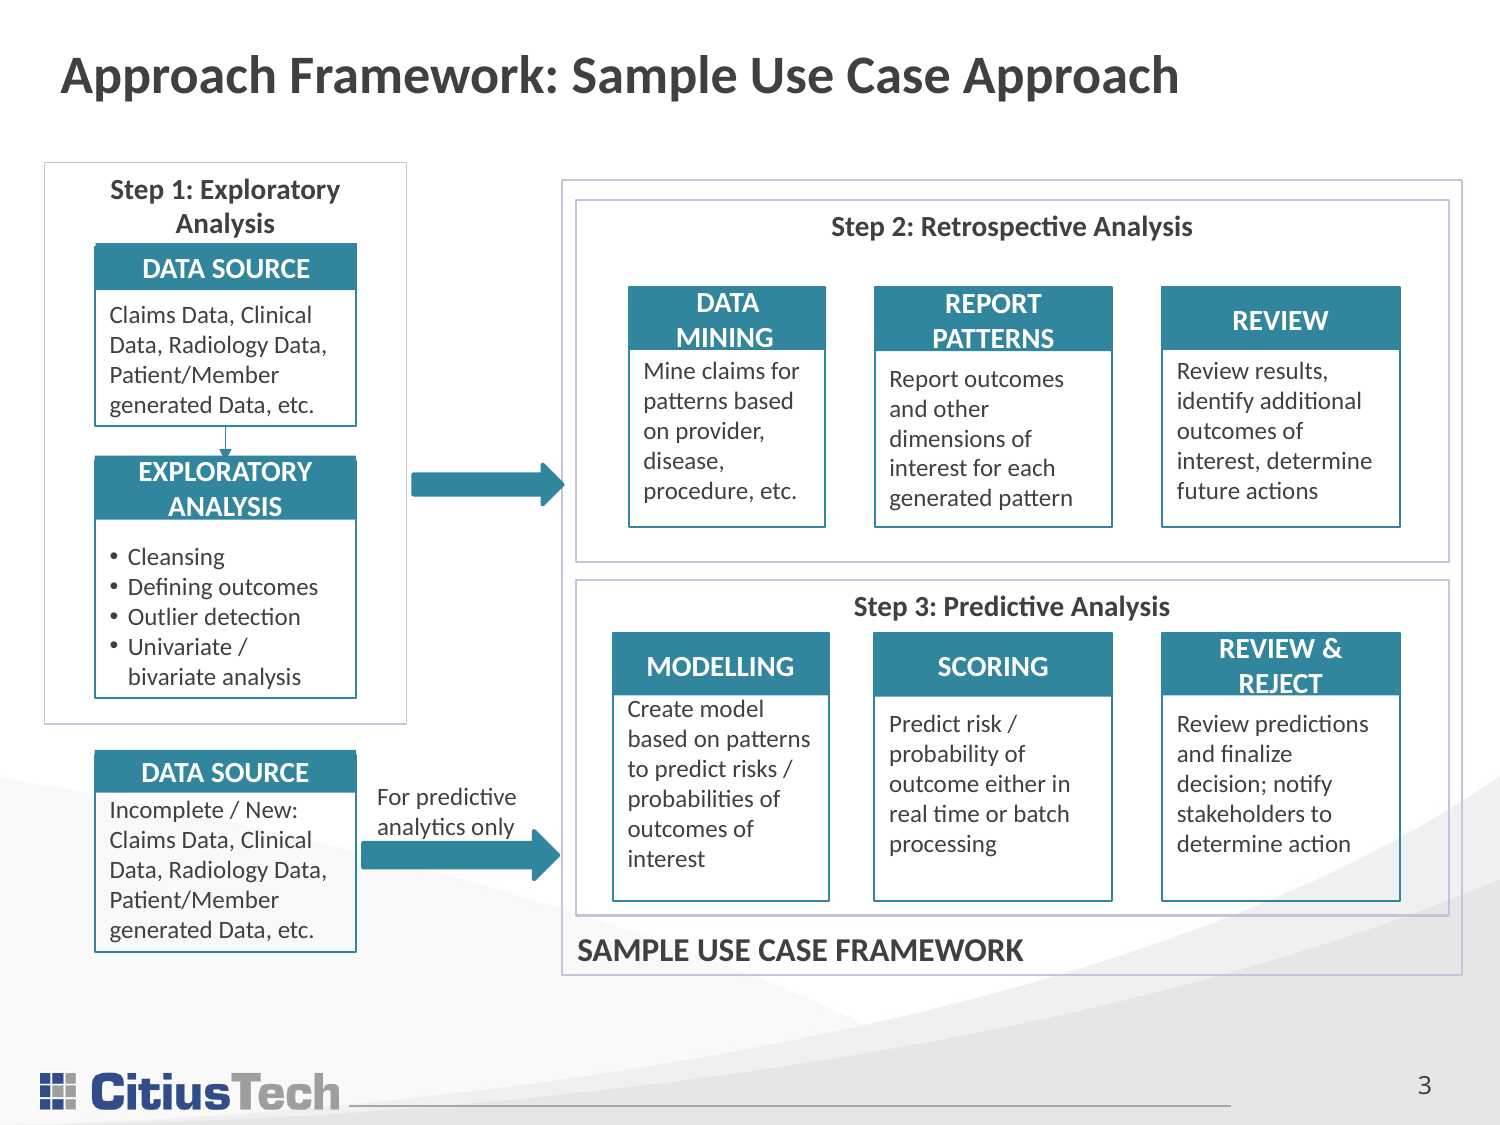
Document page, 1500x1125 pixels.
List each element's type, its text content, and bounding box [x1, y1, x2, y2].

text_box Create model based on patterns to predict risks / probabilities of outcomes of interest [611, 698, 831, 903]
text_box DATA SOURCE [93, 748, 358, 795]
text_box Predict risk / probability of outcome either in real time or batch processing [872, 699, 1114, 903]
text_box SAMPLE USE CASE FRAMEWORK [560, 178, 1464, 977]
title Approach Framework: Sample Use Case Approach [45, 24, 1450, 120]
text_box Claims Data, Clinical Data, Radiology Data, Patient/Member generated Data, etc. [93, 245, 358, 428]
text_box Step 3: Predictive Analysis [574, 578, 1451, 918]
text_box MODELLING [610, 631, 831, 698]
text_box DATA MINING [628, 285, 828, 352]
text_box SCORING [872, 631, 1114, 699]
text_box REVIEW [1160, 285, 1402, 352]
text_box Step 1: Exploratory Analysis [42, 160, 408, 726]
text_box Report outcomes and other dimensions of interest for each generated pattern [872, 285, 1114, 529]
text_box [411, 462, 565, 507]
text_box Cleansing Defining outcomes Outlier detection Univariate / bivariate analysis [93, 522, 358, 700]
text_box DATA SOURCE [94, 241, 359, 292]
text_box REVIEW & REJECT [1160, 631, 1402, 698]
text_box Step 2: Retrospective Analysis [574, 198, 1451, 564]
text_box Review predictions and finalize decision; notify stakeholders to determine action [1160, 698, 1402, 903]
text_box [361, 829, 561, 882]
text_box EXPLORATORY ANALYSIS [93, 454, 358, 522]
text_box Mine claims for patterns based on provider, disease, procedure, etc. [627, 285, 827, 529]
text_box Incomplete / New: Claims Data, Clinical Data, Radiology Data, Patient/Member generated Data, etc. [93, 795, 358, 954]
text_box \ Review results, identify additional outcomes of interest, determine future actions [1160, 352, 1402, 529]
text_box REPORT PATTERNS [873, 285, 1115, 353]
picture [0, 0, 1500, 1125]
text_box For predictive analytics only [362, 772, 547, 841]
